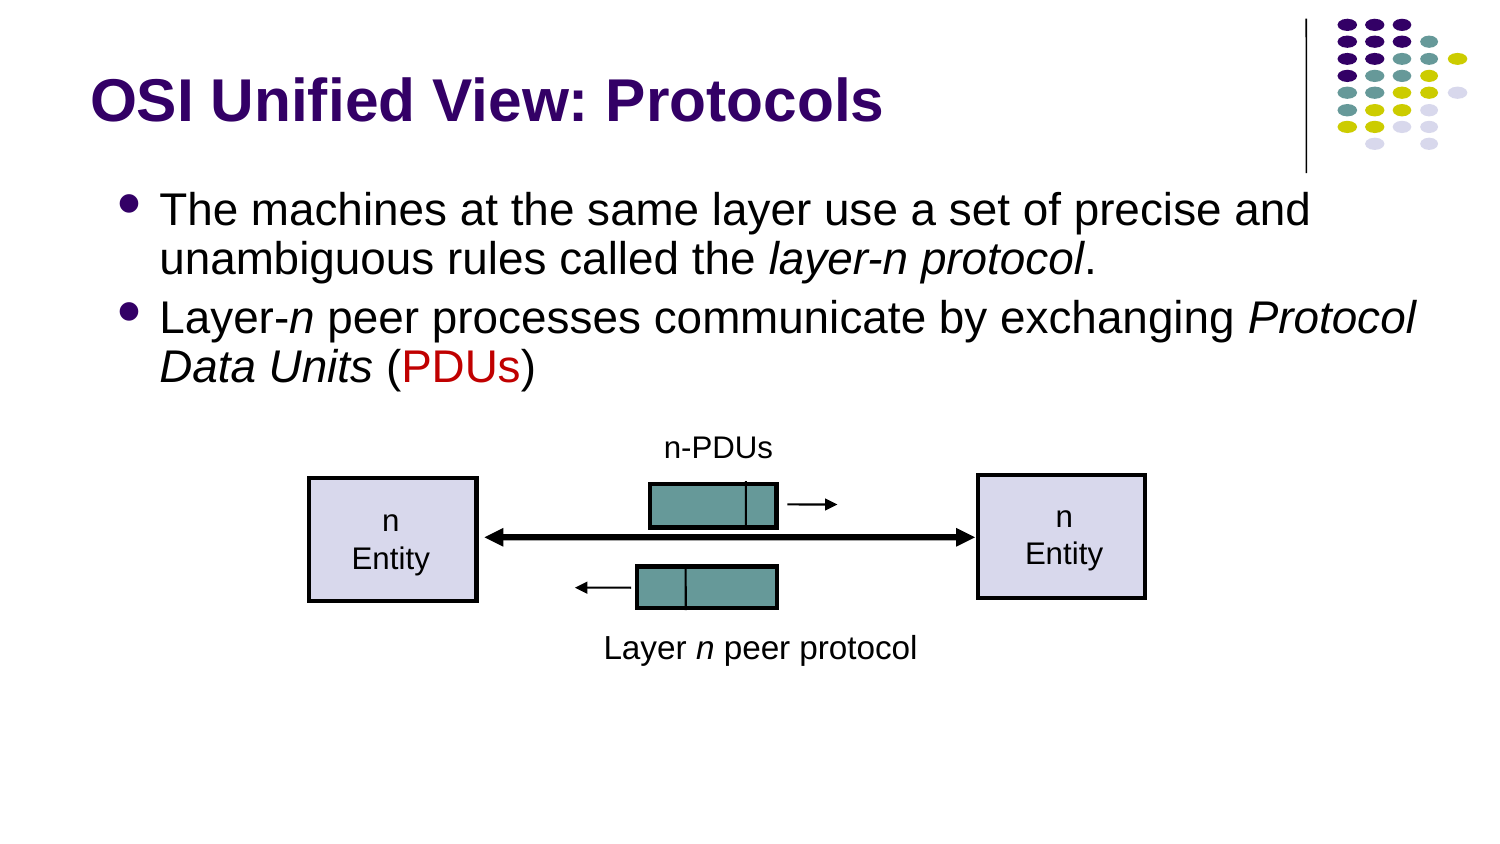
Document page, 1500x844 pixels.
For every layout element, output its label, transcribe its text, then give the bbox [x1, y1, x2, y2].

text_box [309, 421, 1146, 611]
list The machines at the same layer use a set of precise and unambiguous rules called the layer-n protocol. Layer-n peer processes communicate by exchanging Protocol Data Units (PDUs) [102, 178, 1465, 582]
title OSI Unified View: Protocols [75, 15, 1313, 141]
text_box Layer n peer protocol [592, 620, 930, 672]
